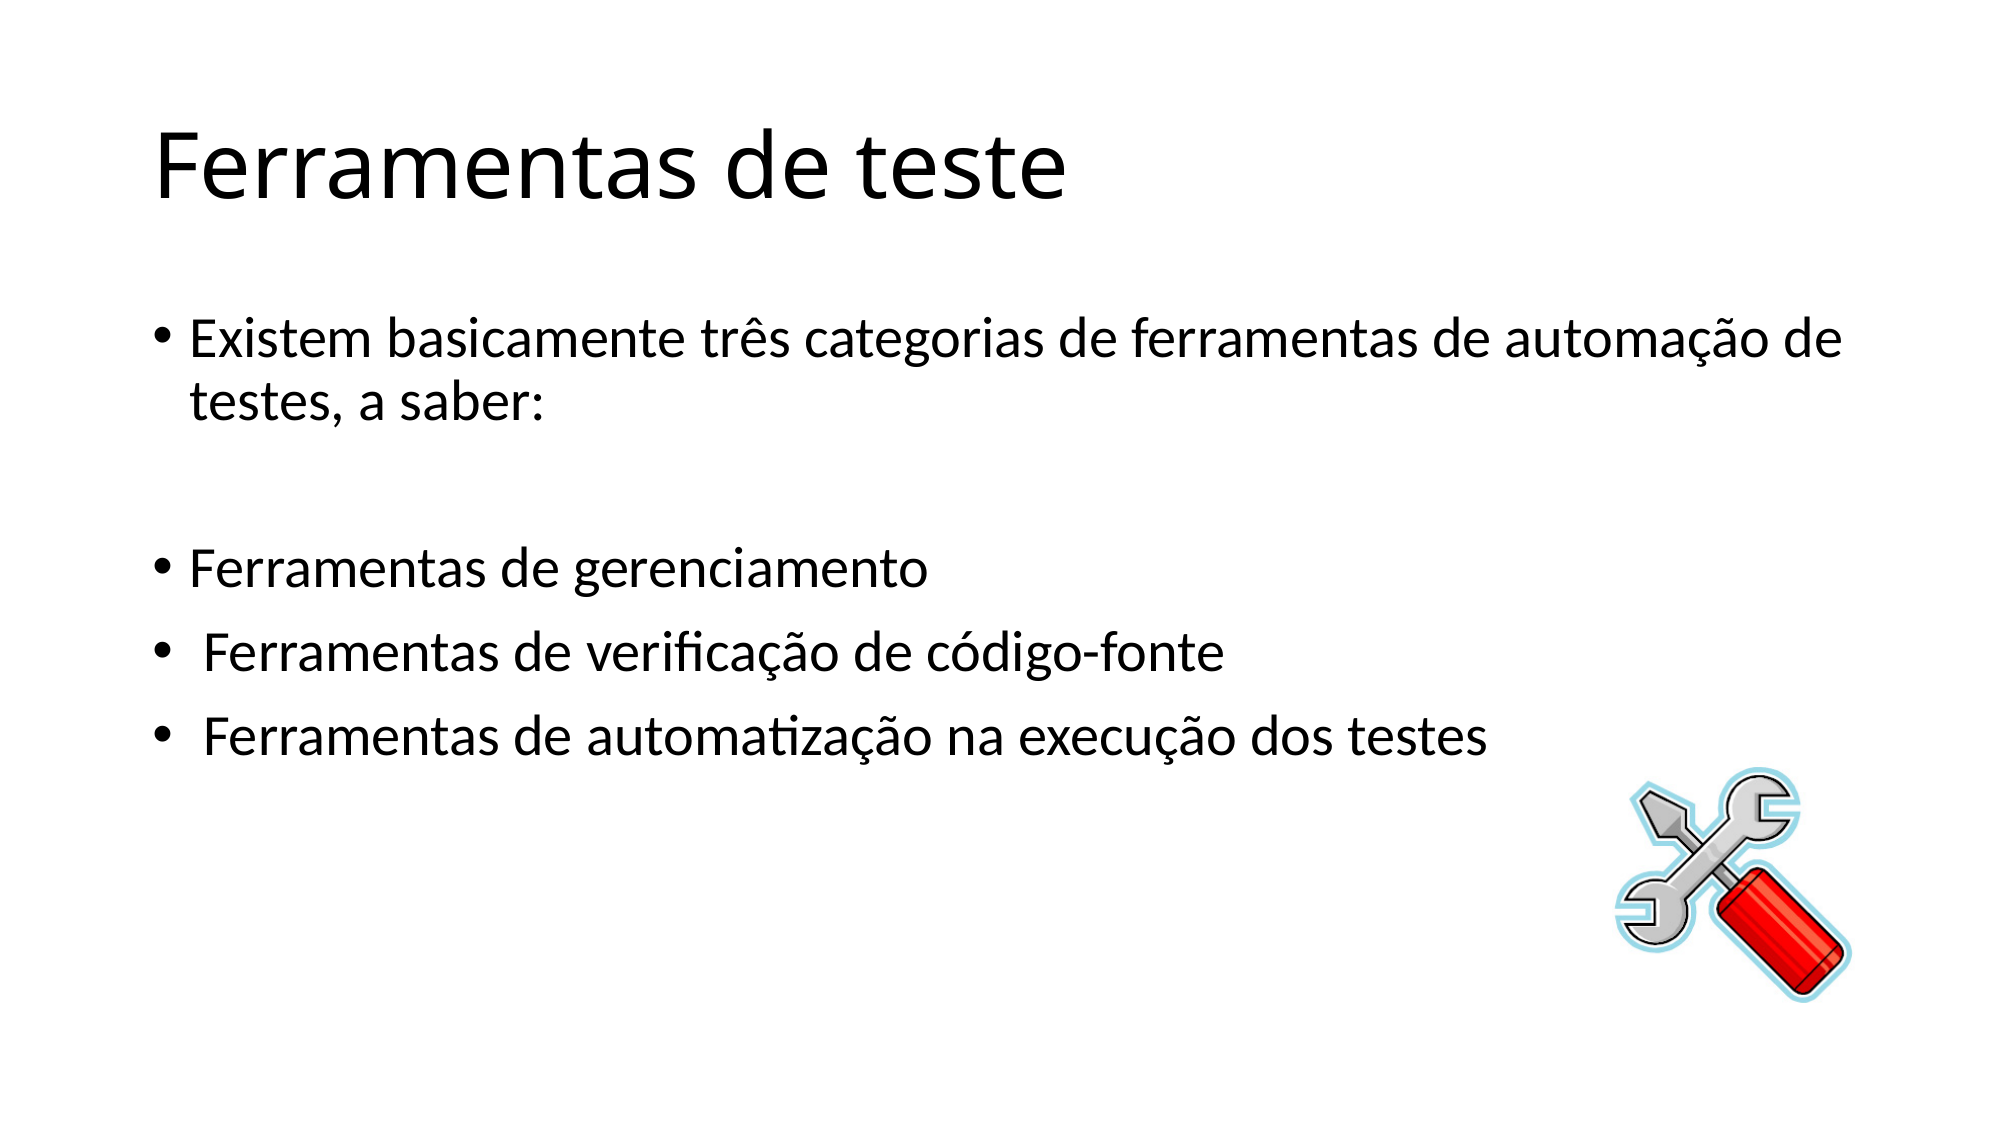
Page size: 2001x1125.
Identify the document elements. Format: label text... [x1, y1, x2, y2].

title Ferramentas de teste [137, 59, 1863, 278]
picture [1604, 760, 1863, 1014]
list Existem basicamente três categorias de ferramentas de automação de testes, a saber: Ferramentas de gerenciamento Ferramentas de verificação de código-fonte Ferramentas de automatização na execução dos testes [137, 299, 1863, 1014]
